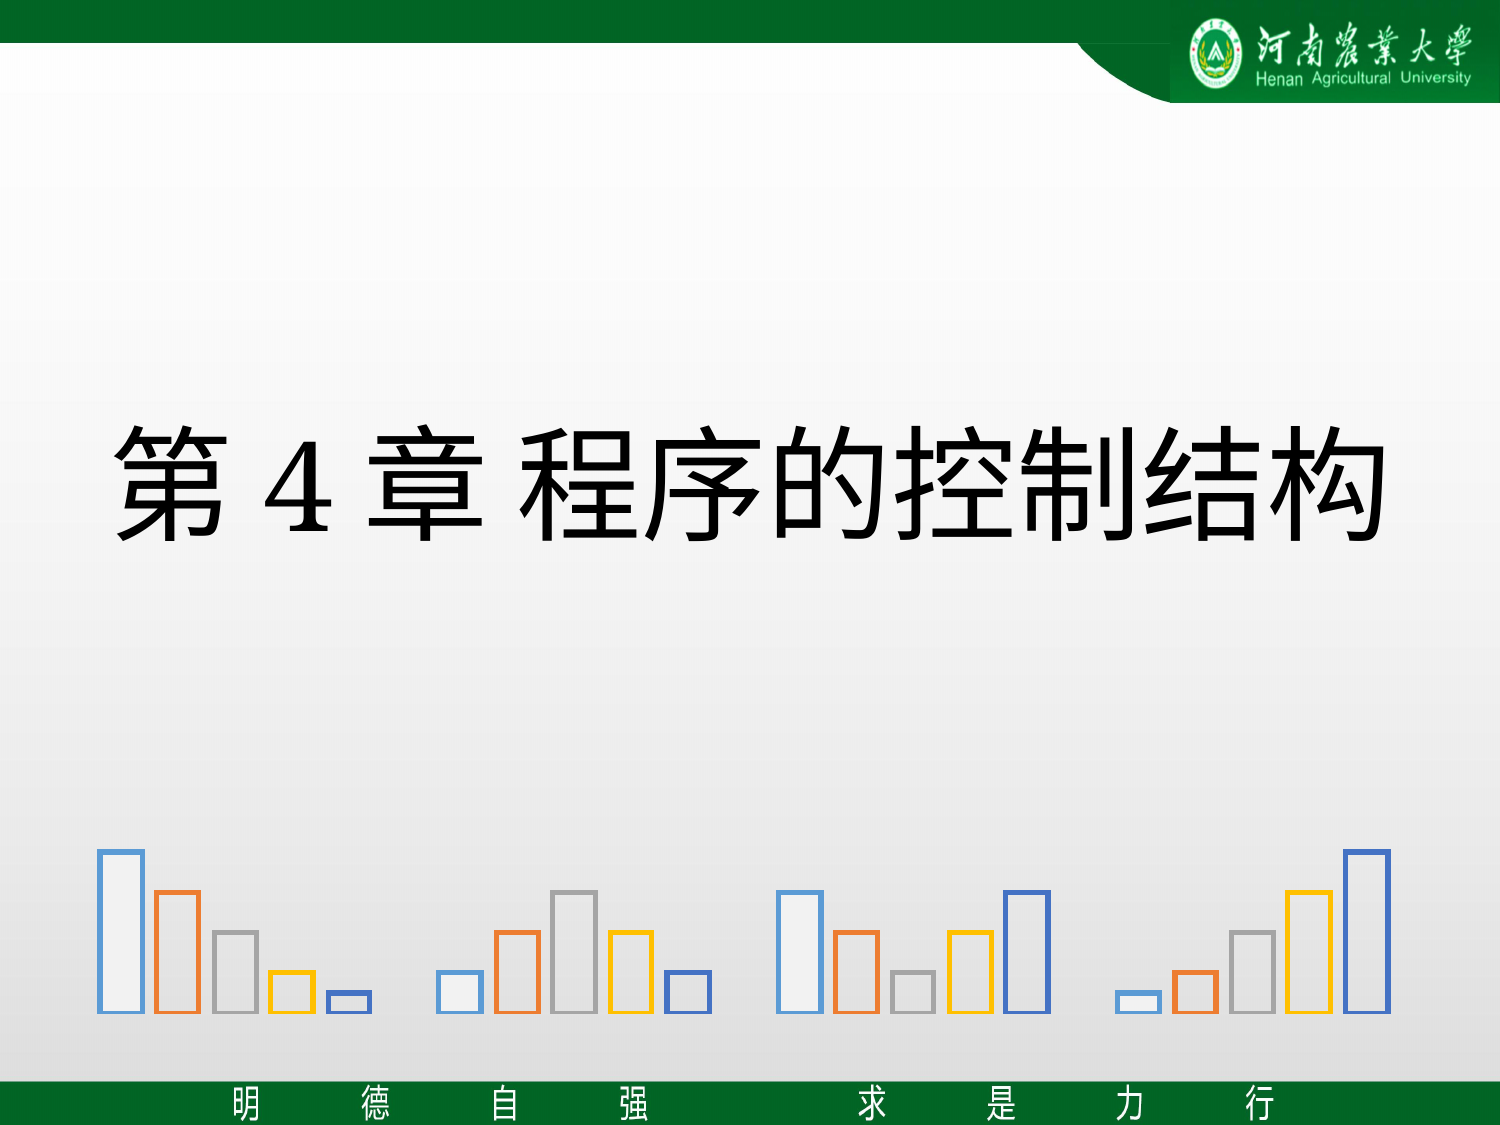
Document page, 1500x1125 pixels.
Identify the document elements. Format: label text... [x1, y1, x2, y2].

title 第4章 程序的控制结构 [0, 208, 1500, 740]
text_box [0, 798, 1454, 1040]
picture [0, 740, 1500, 1125]
picture [0, 0, 1500, 208]
